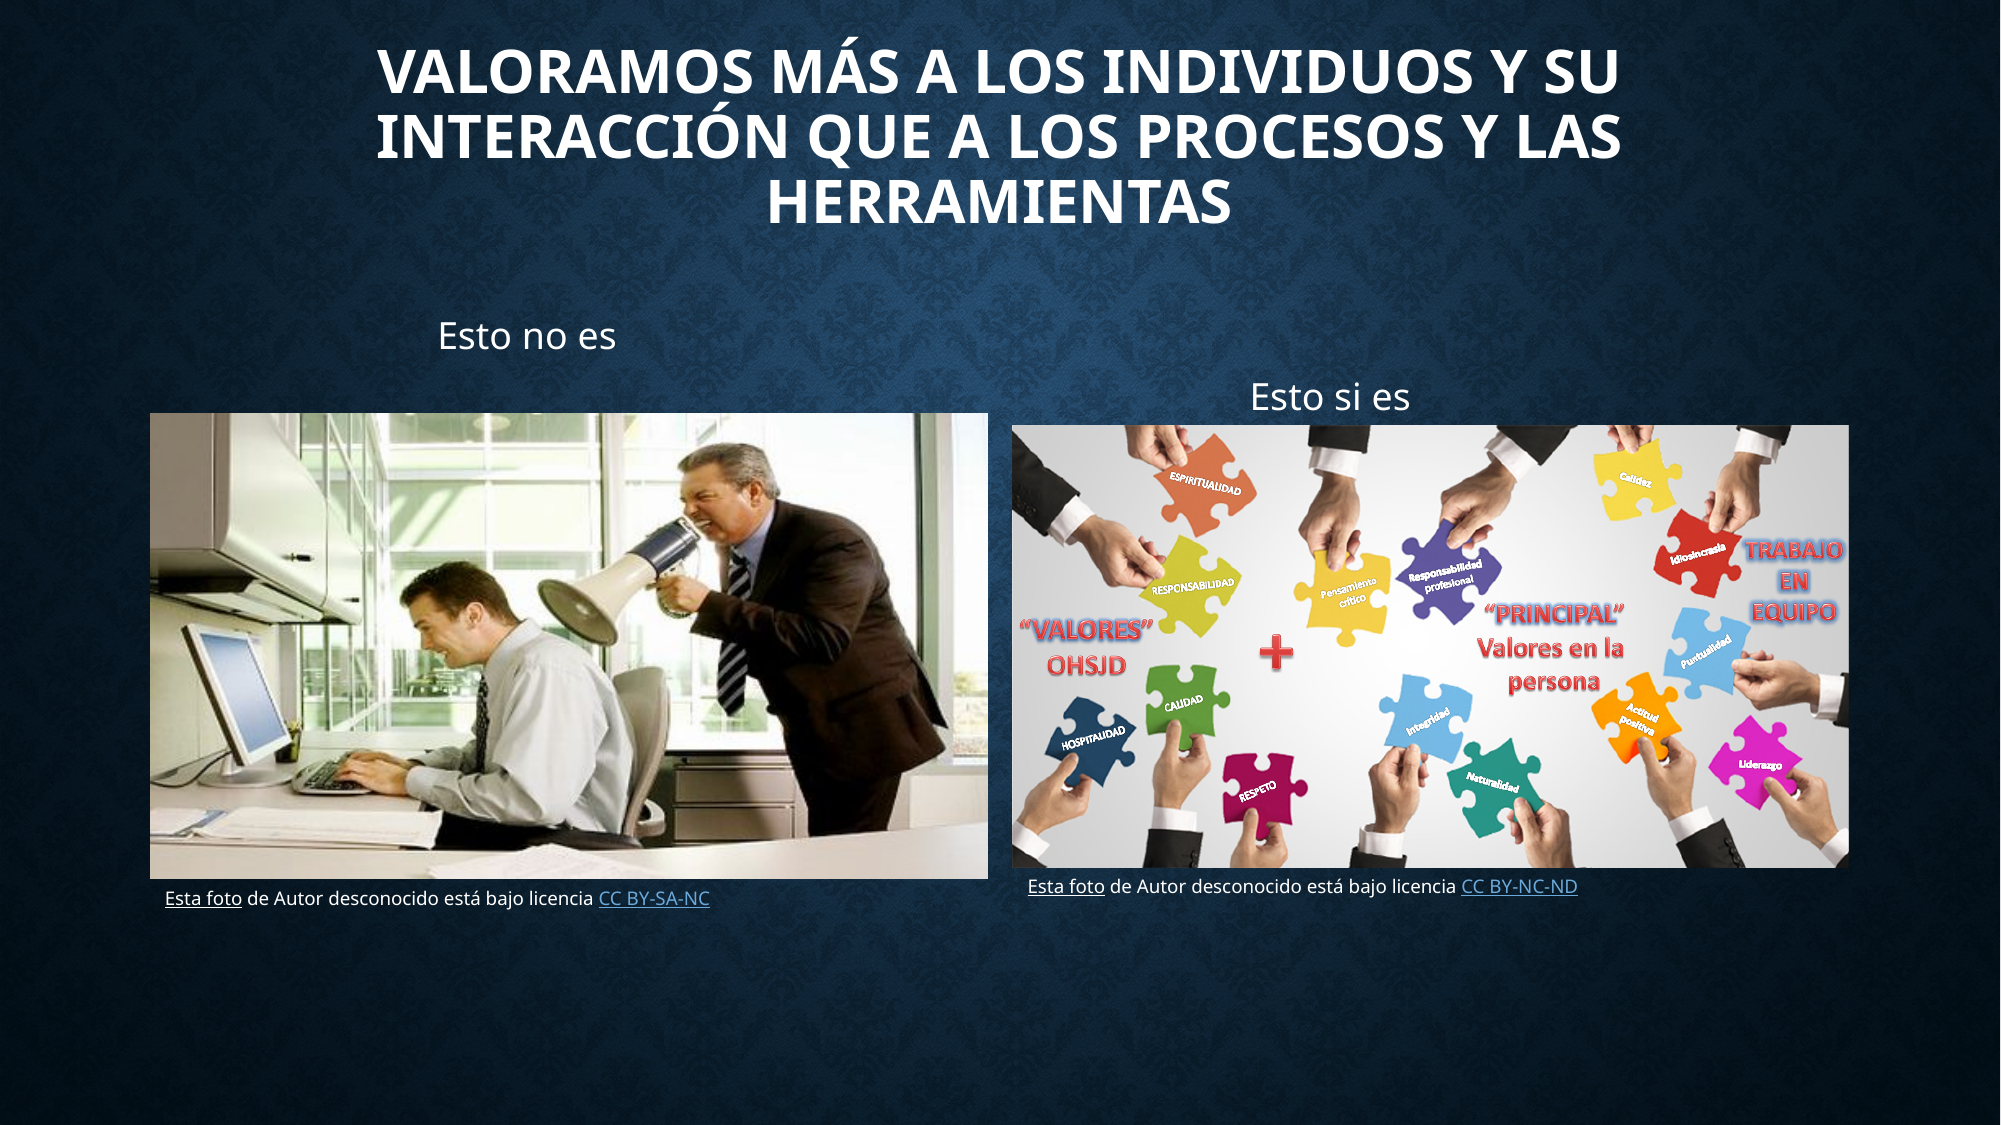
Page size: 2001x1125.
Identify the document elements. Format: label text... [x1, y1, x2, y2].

title Valoramos más a los individuos y su interacción que a los procesos y las herramientas [149, 32, 1849, 318]
text_box Esta foto de Autor desconocido está bajo licencia CC BY-NC-ND [1012, 878, 1849, 908]
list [149, 413, 988, 880]
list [1012, 424, 1849, 868]
text_box Esto no es [219, 304, 835, 365]
text_box Esto si es [1110, 365, 1550, 424]
text_box Esta foto de Autor desconocido está bajo licencia CC BY-SA-NC [149, 892, 988, 920]
